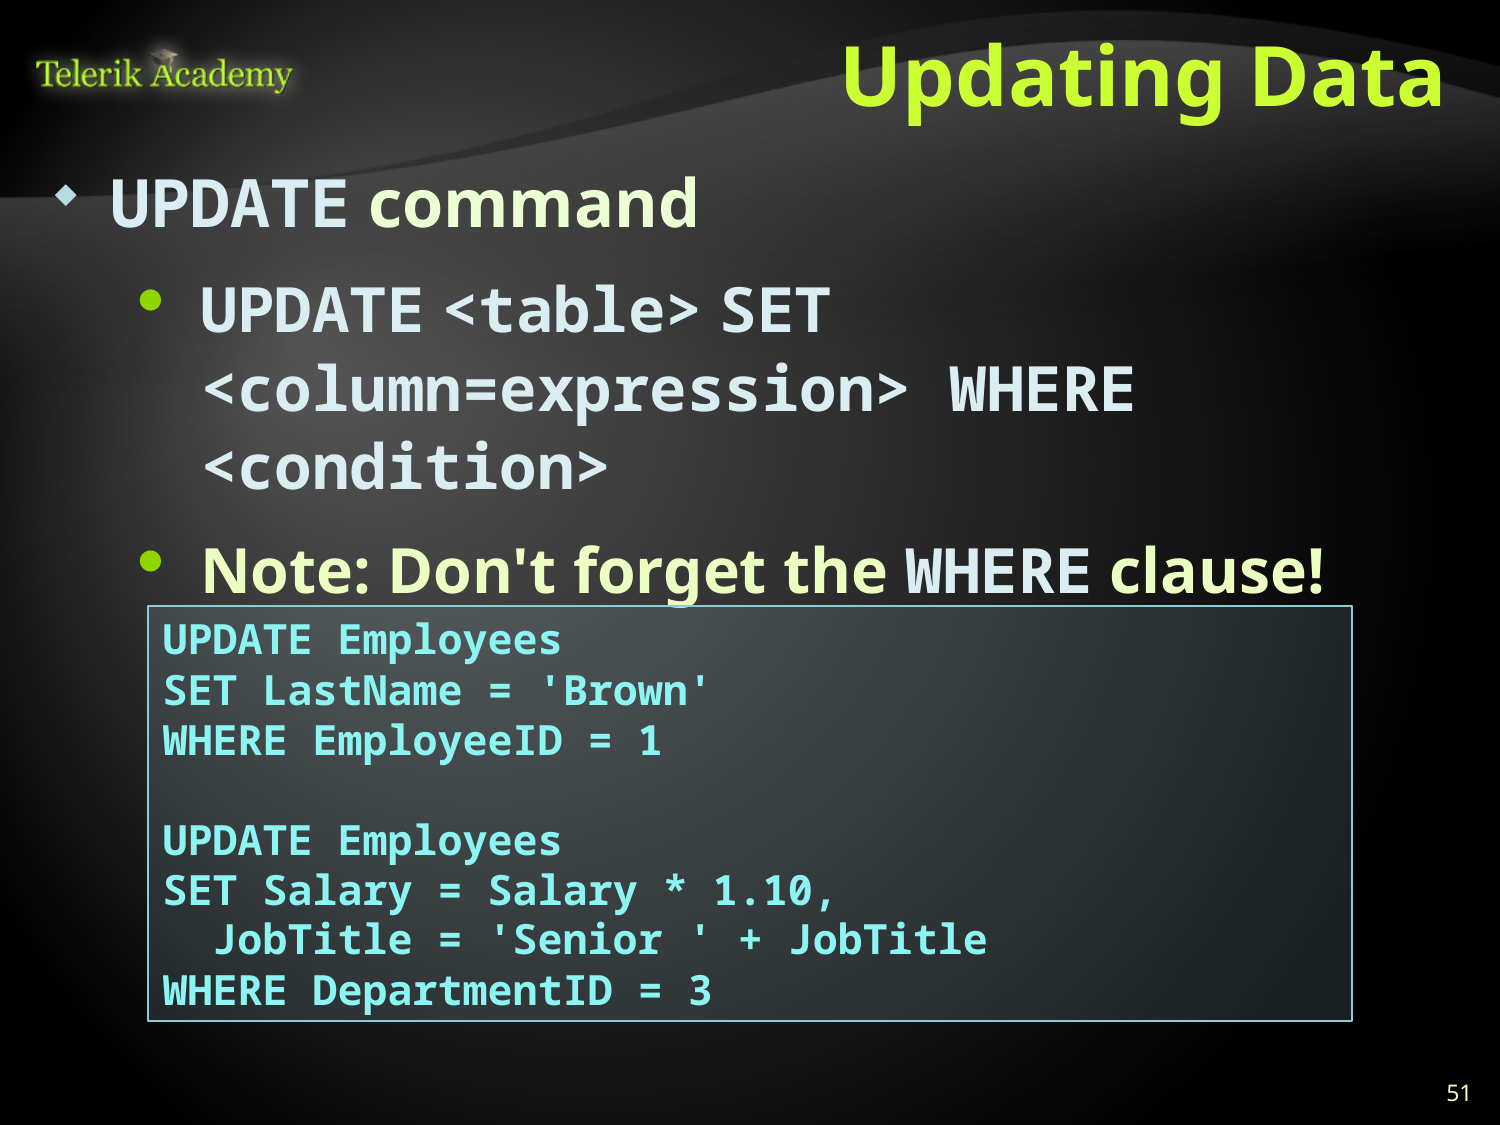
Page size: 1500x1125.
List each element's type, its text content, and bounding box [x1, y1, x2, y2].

text_box UPDATE Employees SET LastName = 'Brown' WHERE EmployeeID = 1 UPDATE Employees SET Salary = Salary * 1.10, JobTitle = 'Senior ' + JobTitle WHERE DepartmentID = 3 [147, 605, 1353, 1021]
list UPDATE command UPDATE <table> SET <column=expression> WHERE <condition> Note: Don't forget the WHERE clause! [37, 149, 1463, 1100]
slide_number 51 [1412, 1074, 1488, 1113]
picture [0, 0, 1500, 1125]
title Updating Data [300, 12, 1463, 149]
